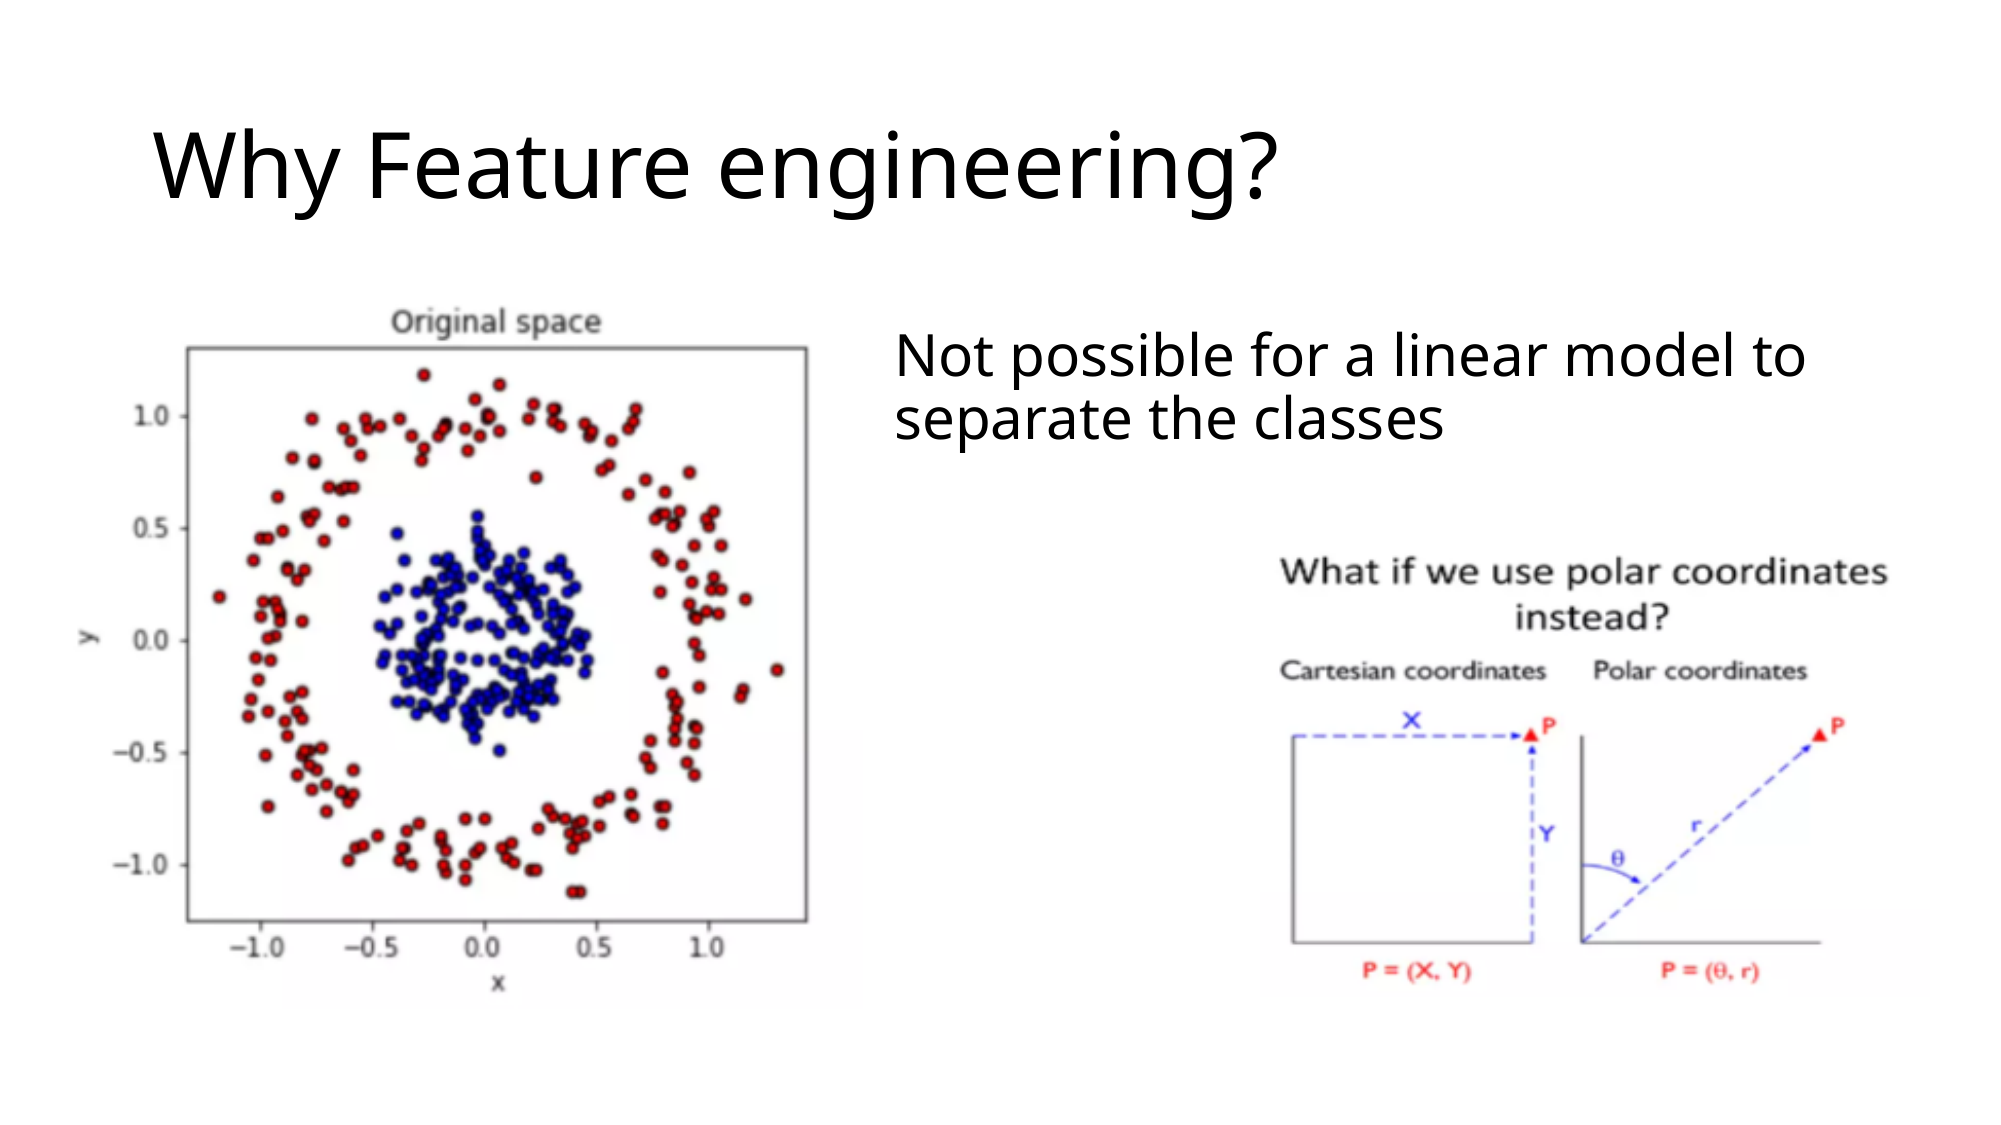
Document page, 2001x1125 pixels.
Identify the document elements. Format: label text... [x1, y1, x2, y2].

title Why Feature engineering? [137, 59, 1863, 278]
picture [69, 266, 864, 1010]
picture [1259, 541, 1931, 998]
list Not possible for a linear model to separate the classes [879, 319, 1831, 501]
